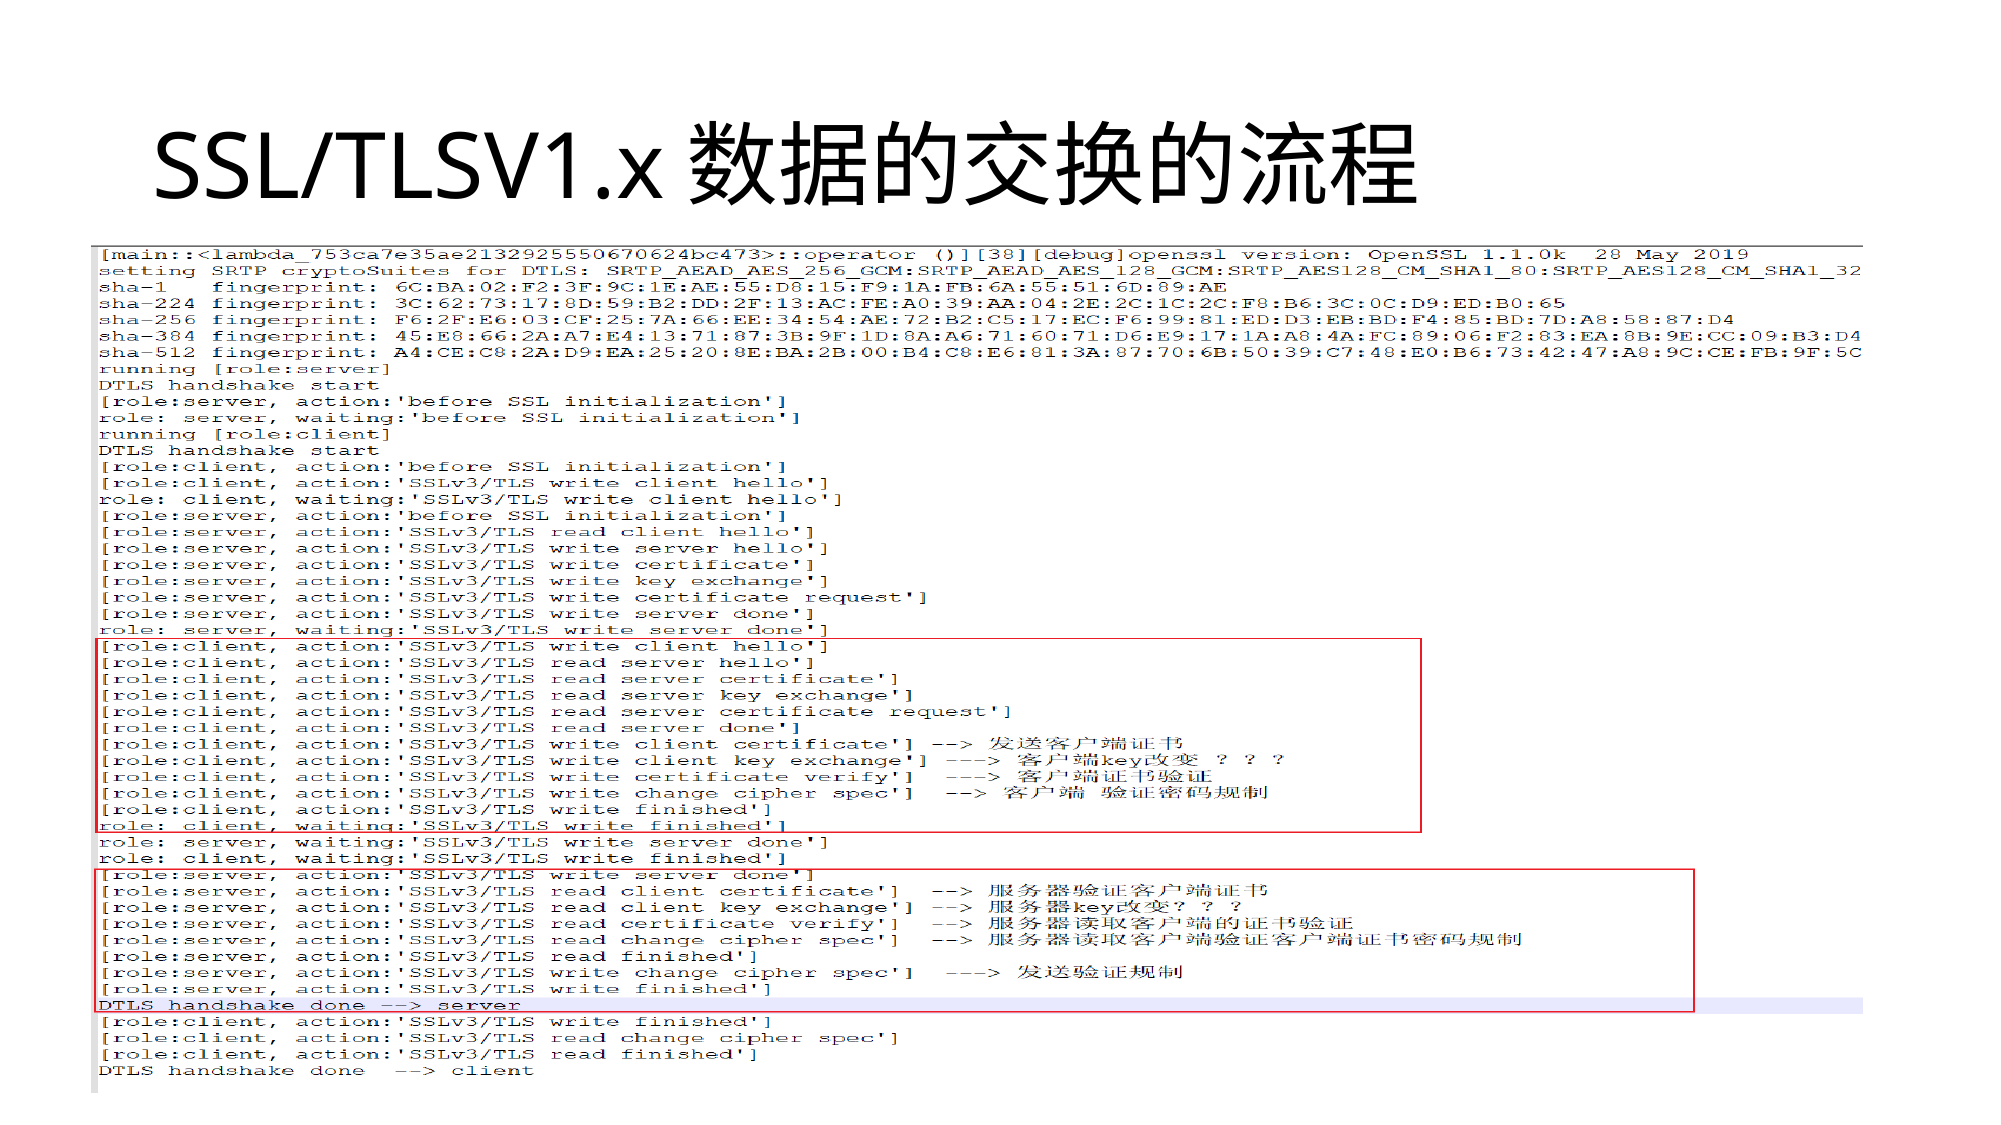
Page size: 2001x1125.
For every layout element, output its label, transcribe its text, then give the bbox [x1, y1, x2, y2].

picture [91, 245, 1863, 1093]
title SSL/TLSV1.x数据的交换的流程 [137, 59, 1863, 245]
